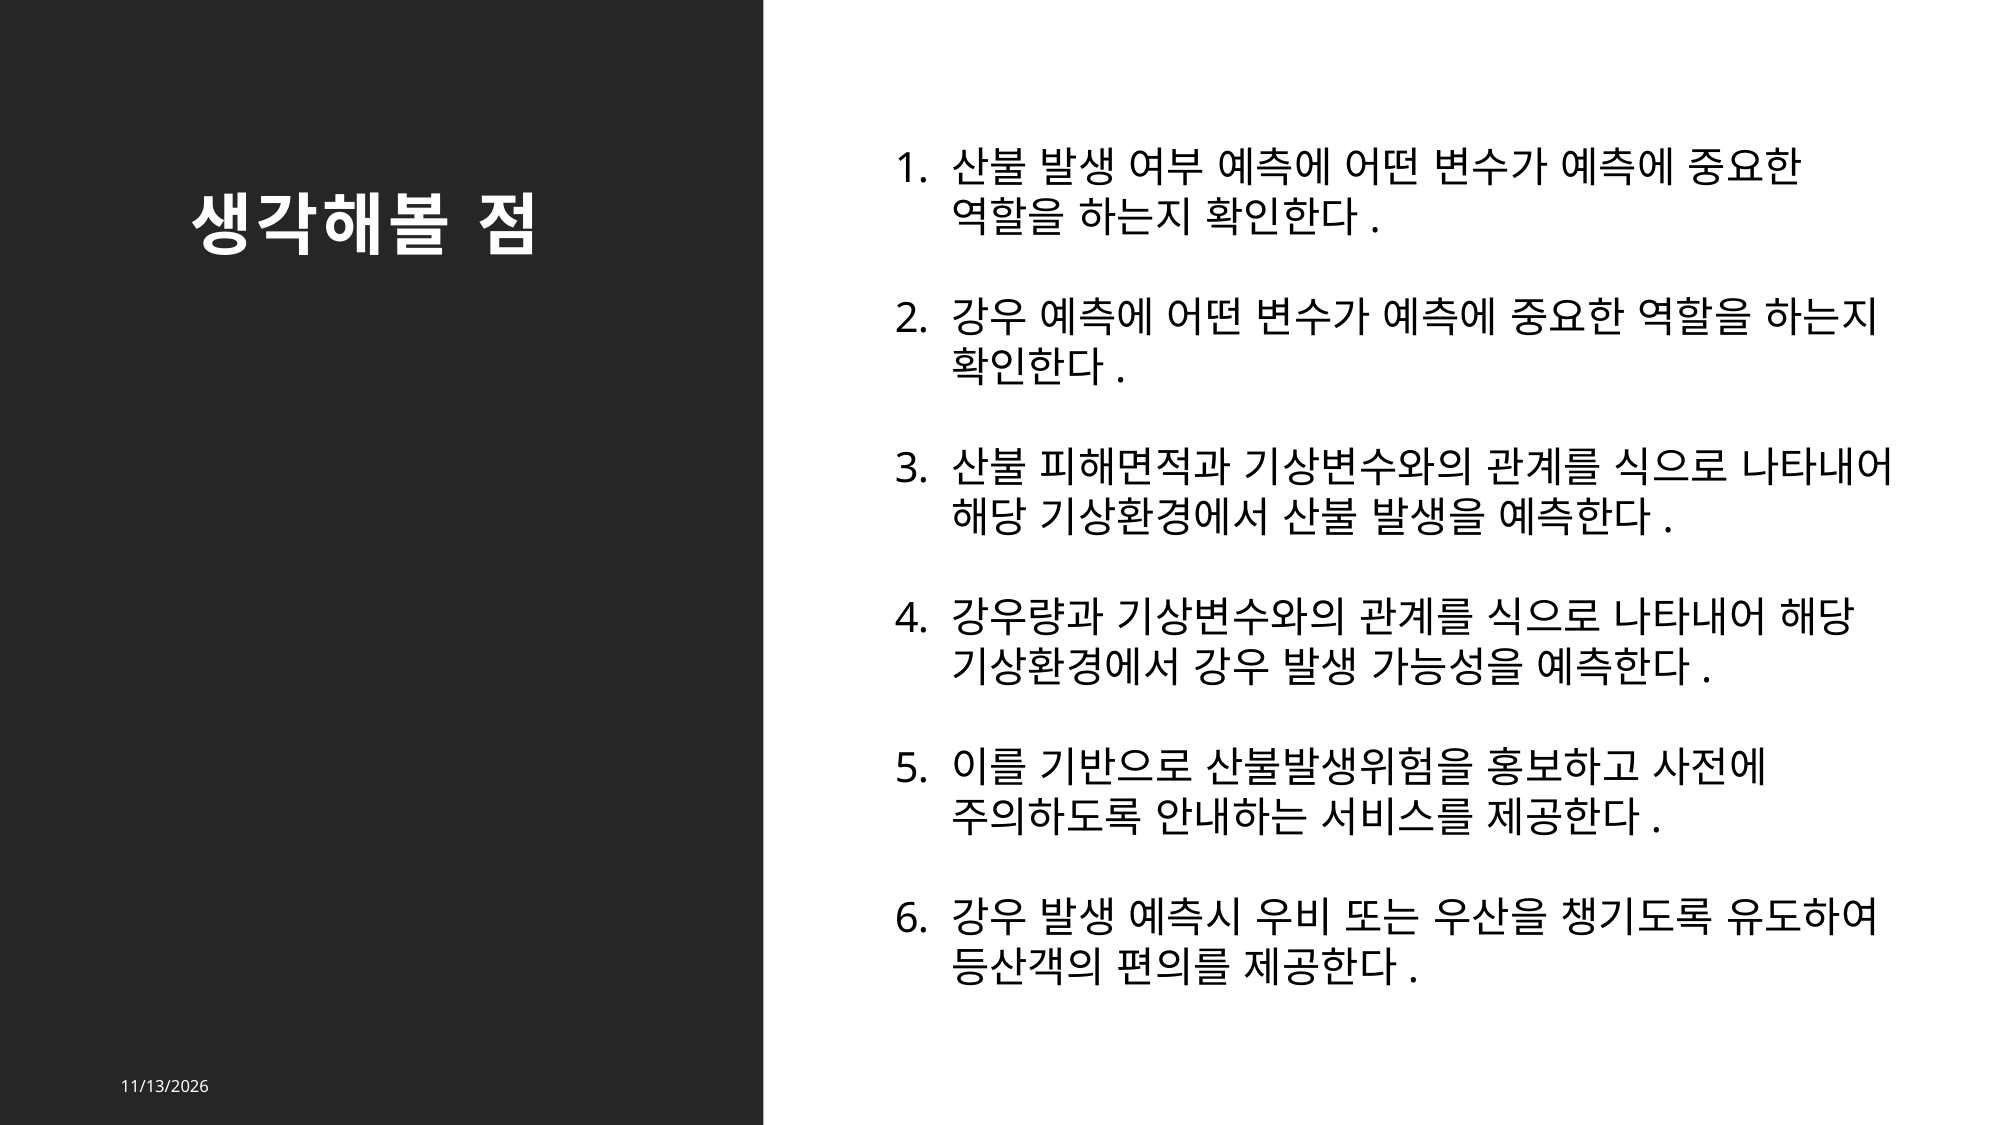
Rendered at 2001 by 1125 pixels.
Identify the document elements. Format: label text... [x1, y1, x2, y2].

text_box 산불 발생 여부 예측에 어떤 변수가 예측에 중요한 역할을 하는지 확인한다. 강우 예측에 어떤 변수가 예측에 중요한 역할을 하는지 확인한다. 산불 피해면적과 기상변수와의 관계를 식으로 나타내어 해당 기상환경에서 산불 발생을 예측한다. 강우량과 기상변수와의 관계를 식으로 나타내어 해당 기상환경에서 강우 발생 가능성을 예측한다. 이를 기반으로 산불발생위험을 홍보하고 사전에 주의하도록 안내하는 서비스를 제공한다. 강우 발생 예측시 우비 또는 우산을 챙기도록 유도하여 등산객의 편의를 제공한다. [879, 133, 1939, 1049]
text_box 생각해볼 점 [175, 133, 613, 271]
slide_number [105, 1057, 683, 1118]
